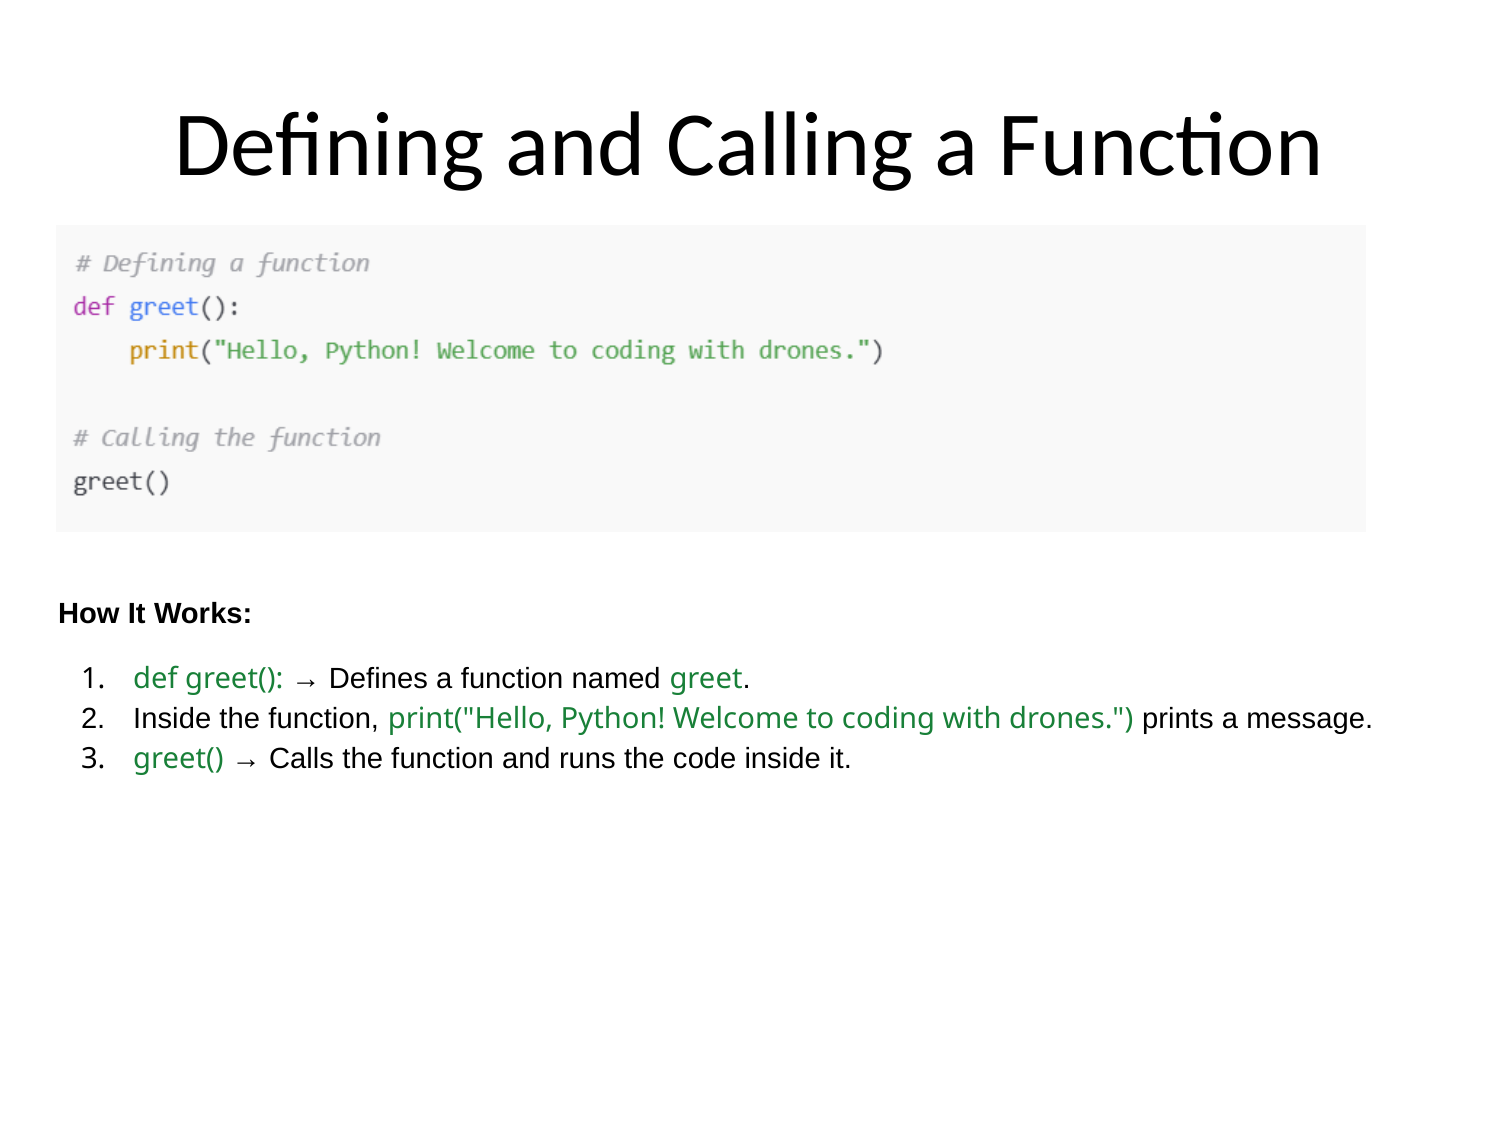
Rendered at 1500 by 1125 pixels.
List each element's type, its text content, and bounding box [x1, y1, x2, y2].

picture [55, 225, 1366, 533]
title Defining and Calling a Function [75, 45, 1425, 233]
list How It Works: def greet(): → Defines a function named greet. Inside the function, print("Hello, Python! Welcome to coding with drones.") prints a message. greet() → Calls the function and runs the code inside it. [43, 581, 1394, 1125]
